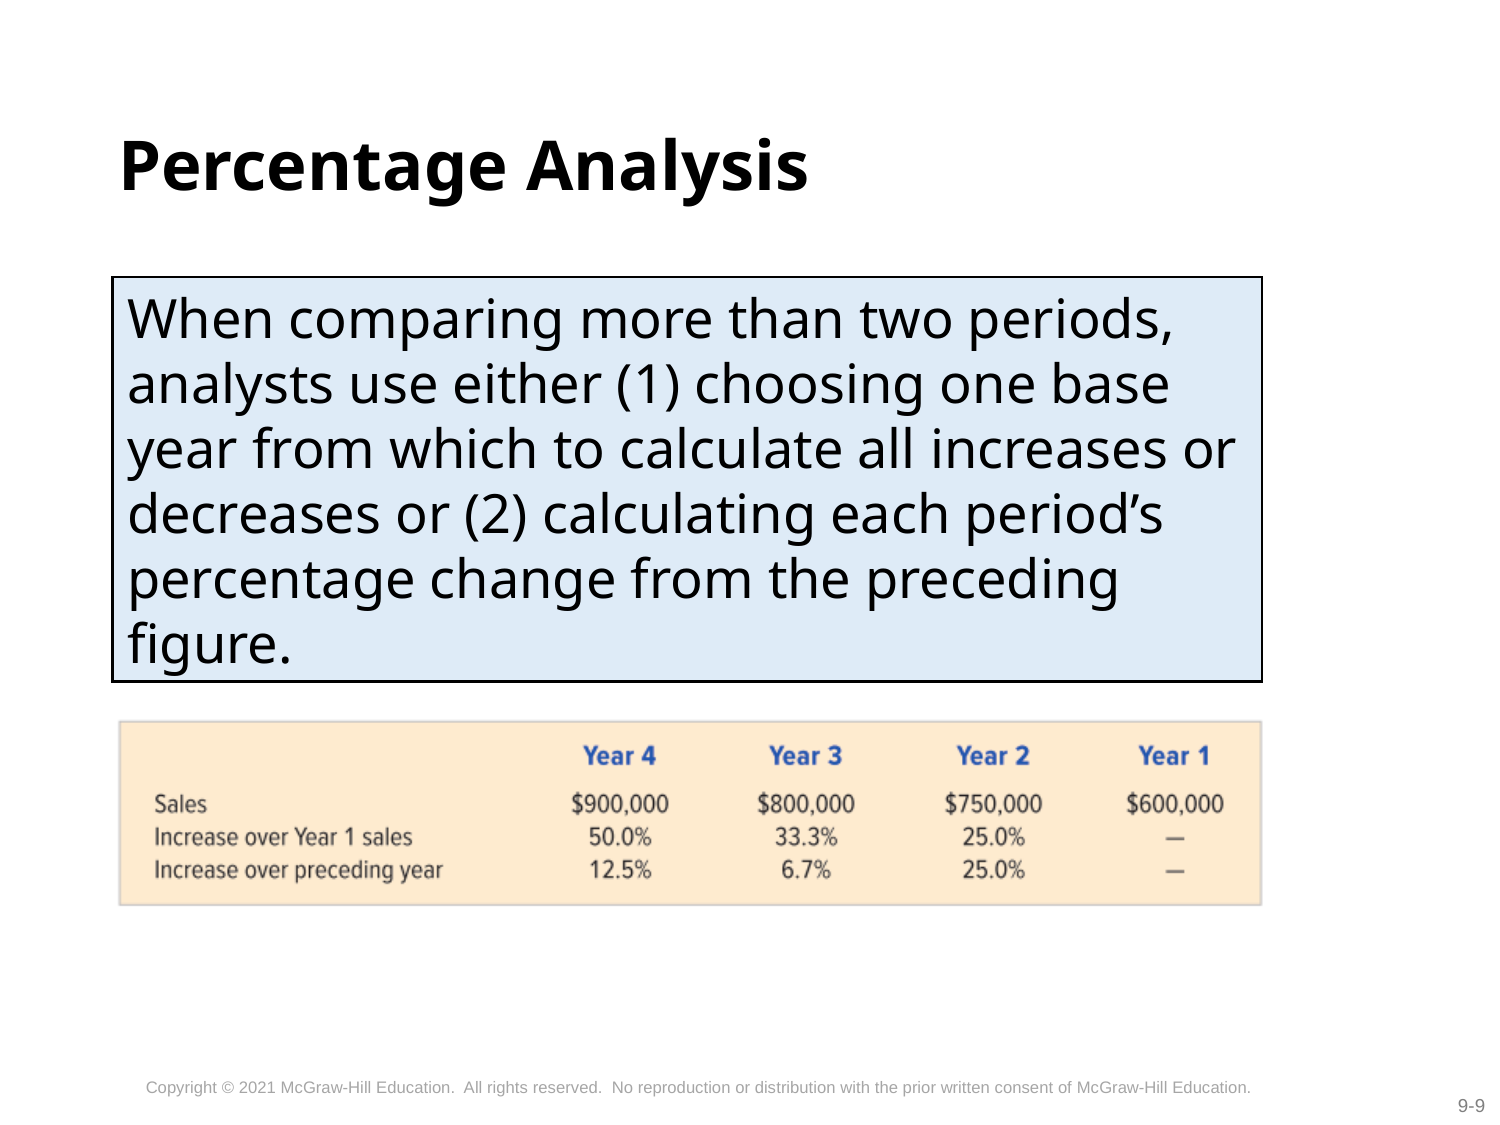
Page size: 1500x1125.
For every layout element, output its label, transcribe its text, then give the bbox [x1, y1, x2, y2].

picture [112, 712, 1269, 915]
title Percentage Analysis [103, 59, 1397, 278]
text_box When comparing more than two periods, analysts use either (1) choosing one base year from which to calculate all increases or decreases or (2) calculating each period’s percentage change from the preceding figure. [112, 277, 1263, 682]
